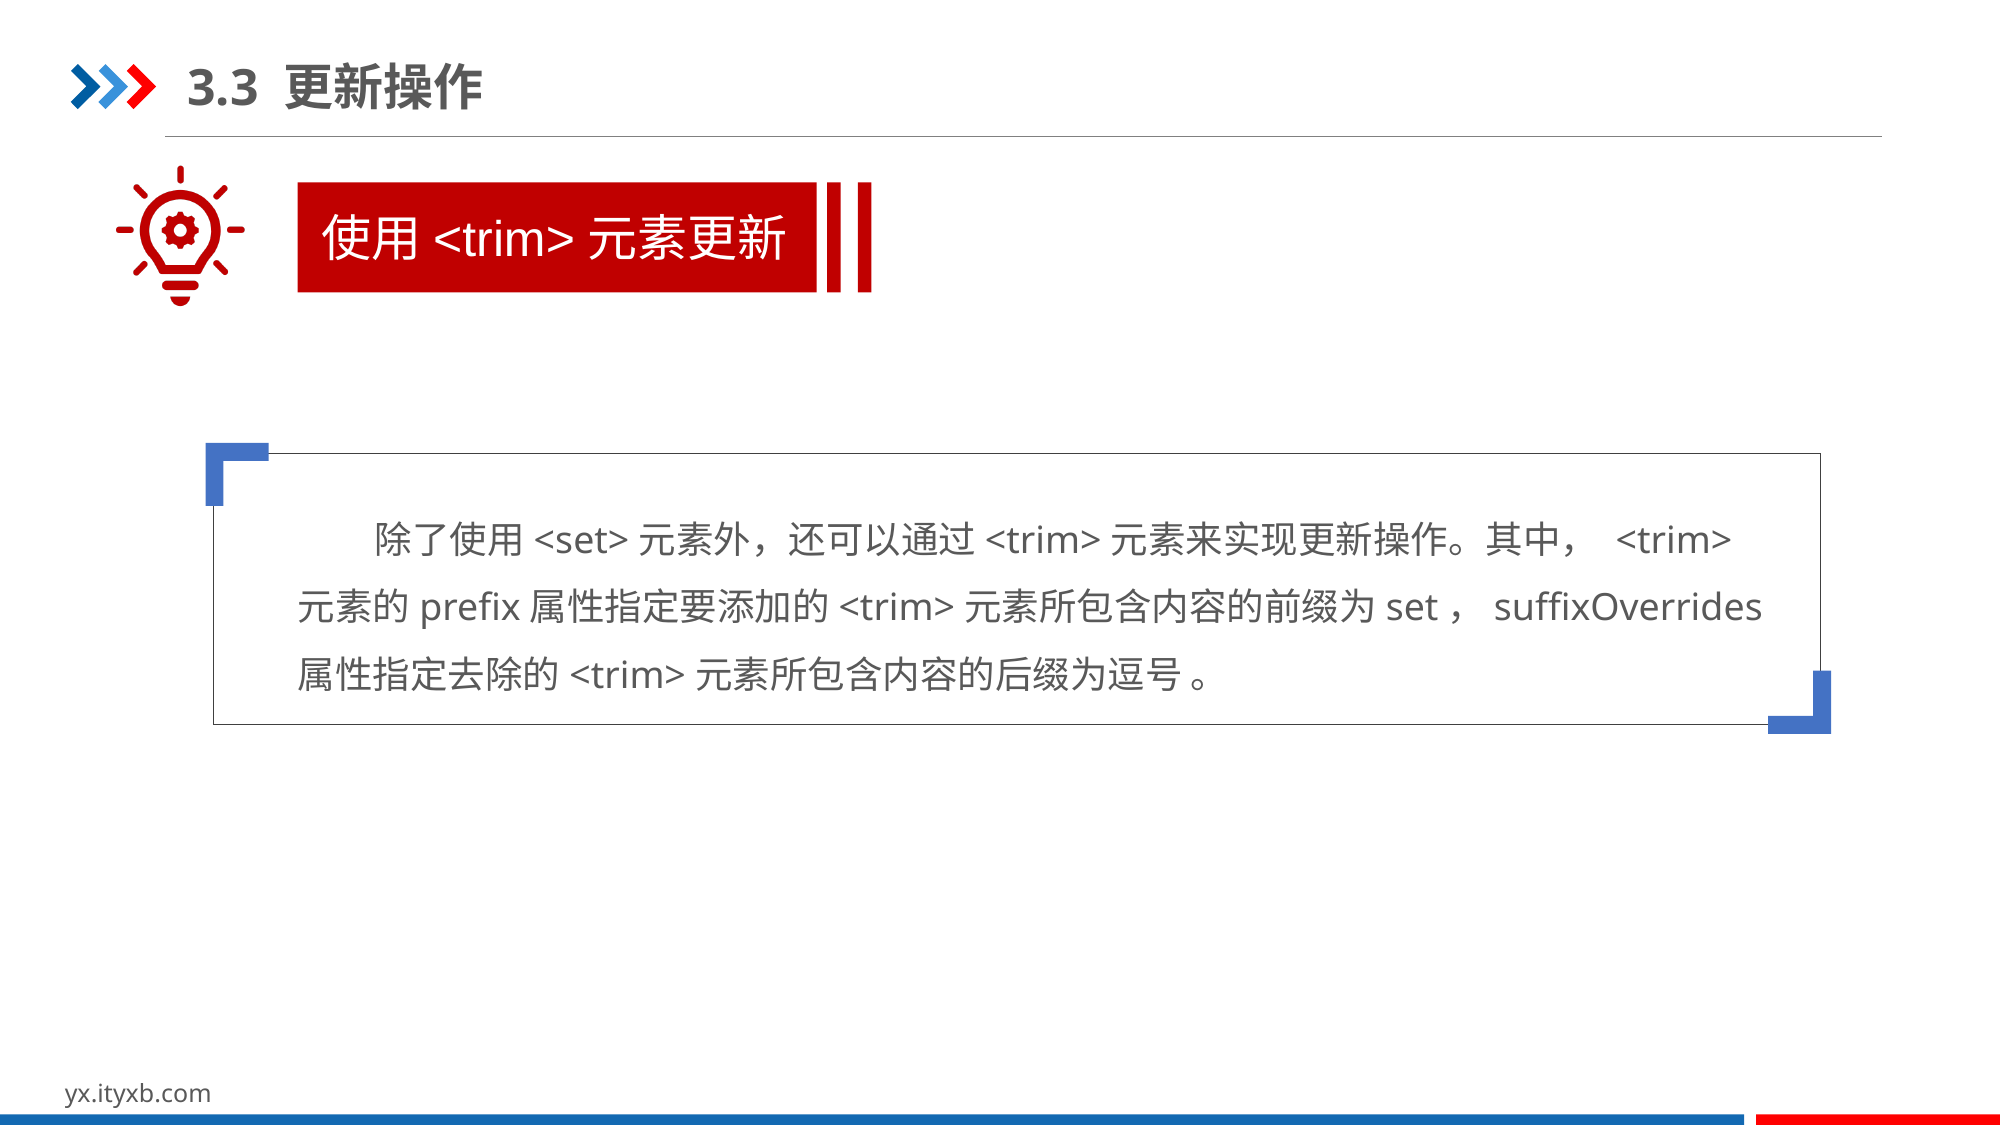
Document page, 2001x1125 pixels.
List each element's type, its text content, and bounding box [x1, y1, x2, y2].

text_box [204, 442, 270, 507]
text_box [826, 181, 842, 293]
text_box [857, 181, 873, 293]
text_box [1767, 670, 1832, 735]
picture [104, 159, 259, 315]
text_box [296, 181, 818, 293]
text_box 3.3 更新操作 [187, 43, 512, 127]
text_box 使用<trim>元素更新 [306, 198, 808, 274]
text_box [213, 452, 1821, 725]
